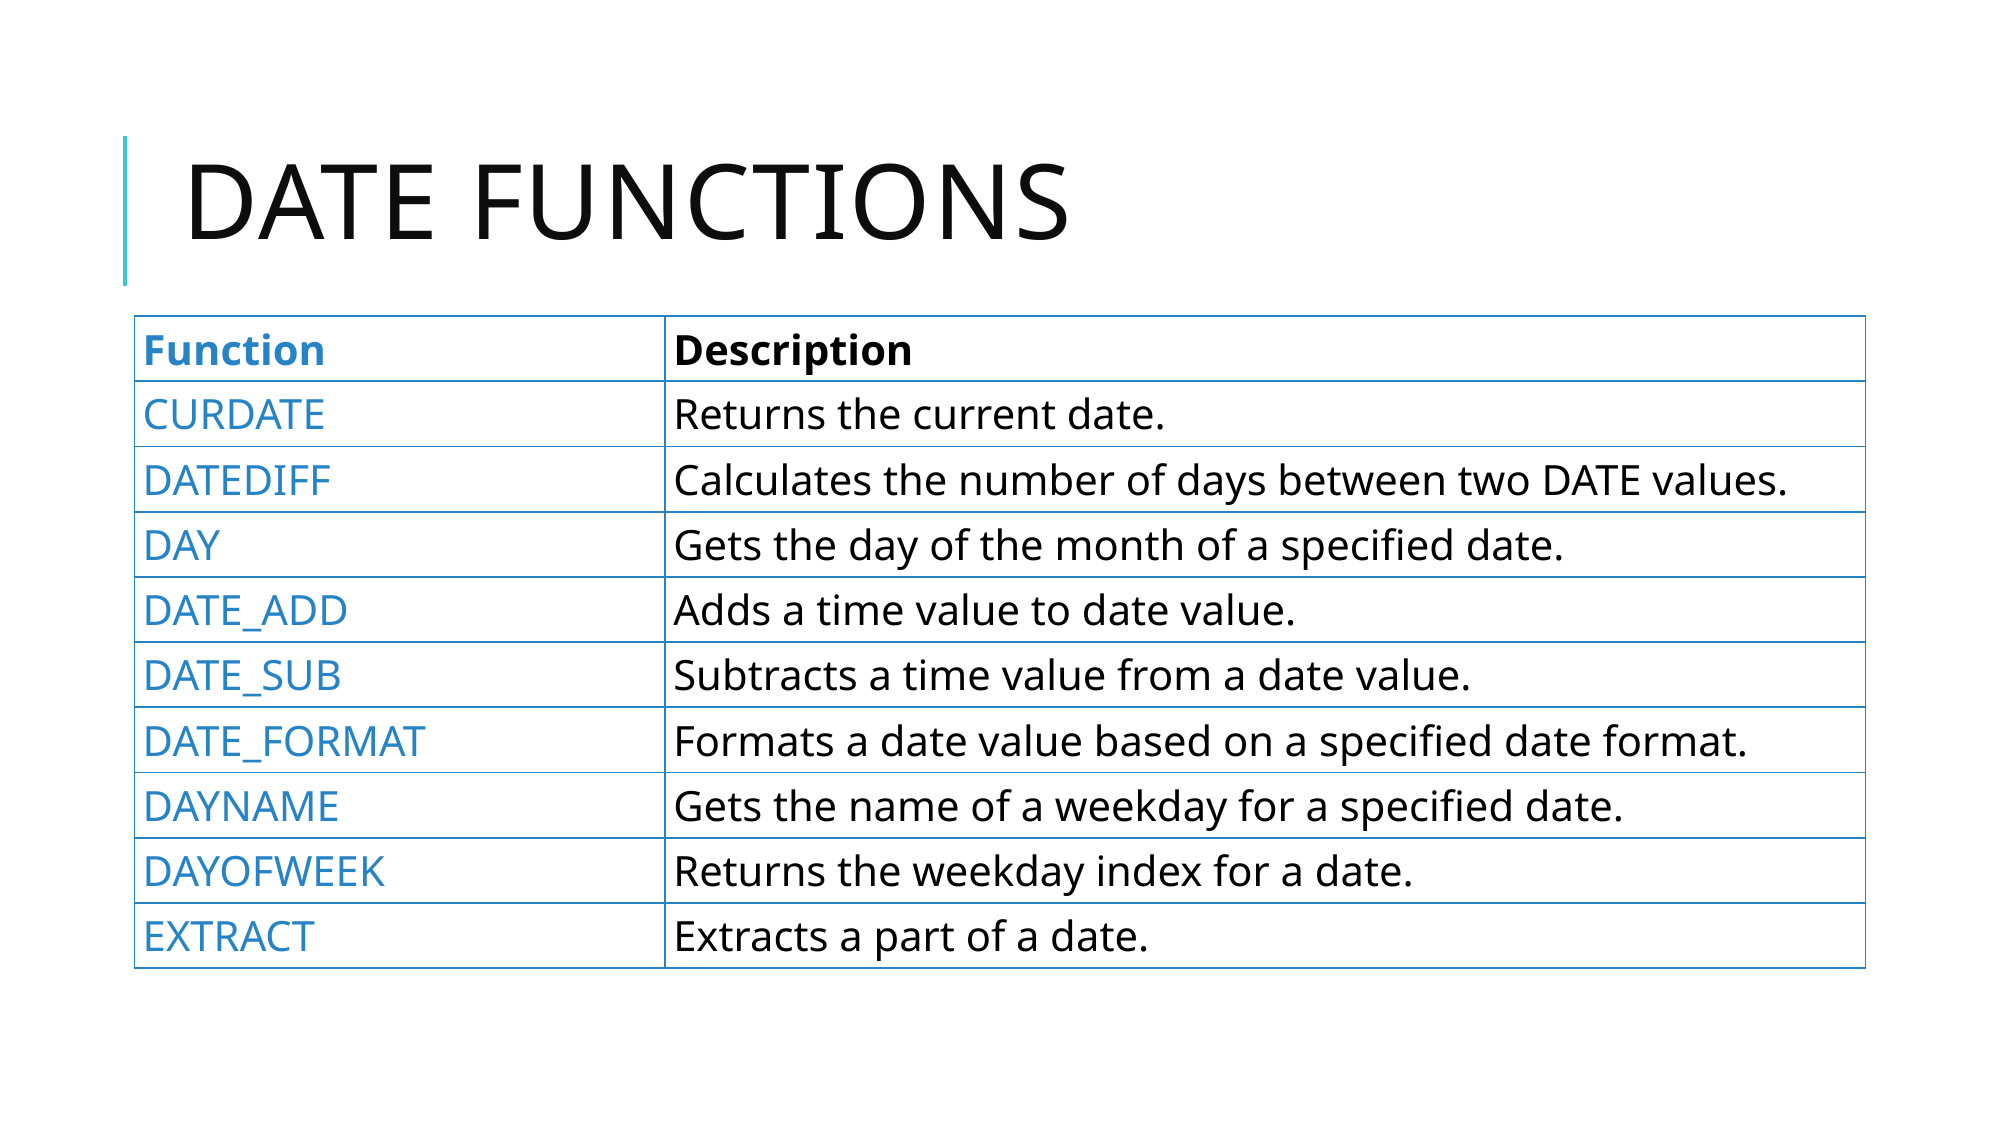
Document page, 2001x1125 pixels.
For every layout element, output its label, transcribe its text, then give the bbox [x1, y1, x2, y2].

table_cell DATEDIFF [135, 447, 664, 511]
table_cell DAYNAME [135, 773, 664, 837]
table_cell Extracts a part of a date. [666, 904, 1865, 967]
table_cell DAY [135, 513, 664, 576]
table_cell EXTRACT [135, 904, 664, 967]
table_cell DAYOFWEEK [135, 839, 664, 902]
table_cell Returns the current date. [666, 382, 1865, 446]
table_cell Calculates the number of days between two DATE values. [666, 447, 1865, 511]
table_cell DATE_FORMAT [135, 708, 664, 772]
table_cell Gets the name of a weekday for a specified date. [666, 773, 1865, 837]
table_cell Returns the weekday index for a date. [666, 839, 1865, 902]
title Date functions [168, 133, 1763, 285]
table_cell Formats a date value based on a specified date format. [666, 708, 1865, 772]
table_header Function [135, 317, 664, 380]
table_cell Adds a time value to date value. [666, 578, 1865, 641]
table_cell DATE_ADD [135, 578, 664, 641]
table_cell CURDATE [135, 382, 664, 446]
table_header Description [666, 317, 1865, 380]
table_cell Subtracts a time value from a date value. [666, 643, 1865, 706]
table_cell Gets the day of the month of a specified date. [666, 513, 1865, 576]
table_cell DATE_SUB [135, 643, 664, 706]
